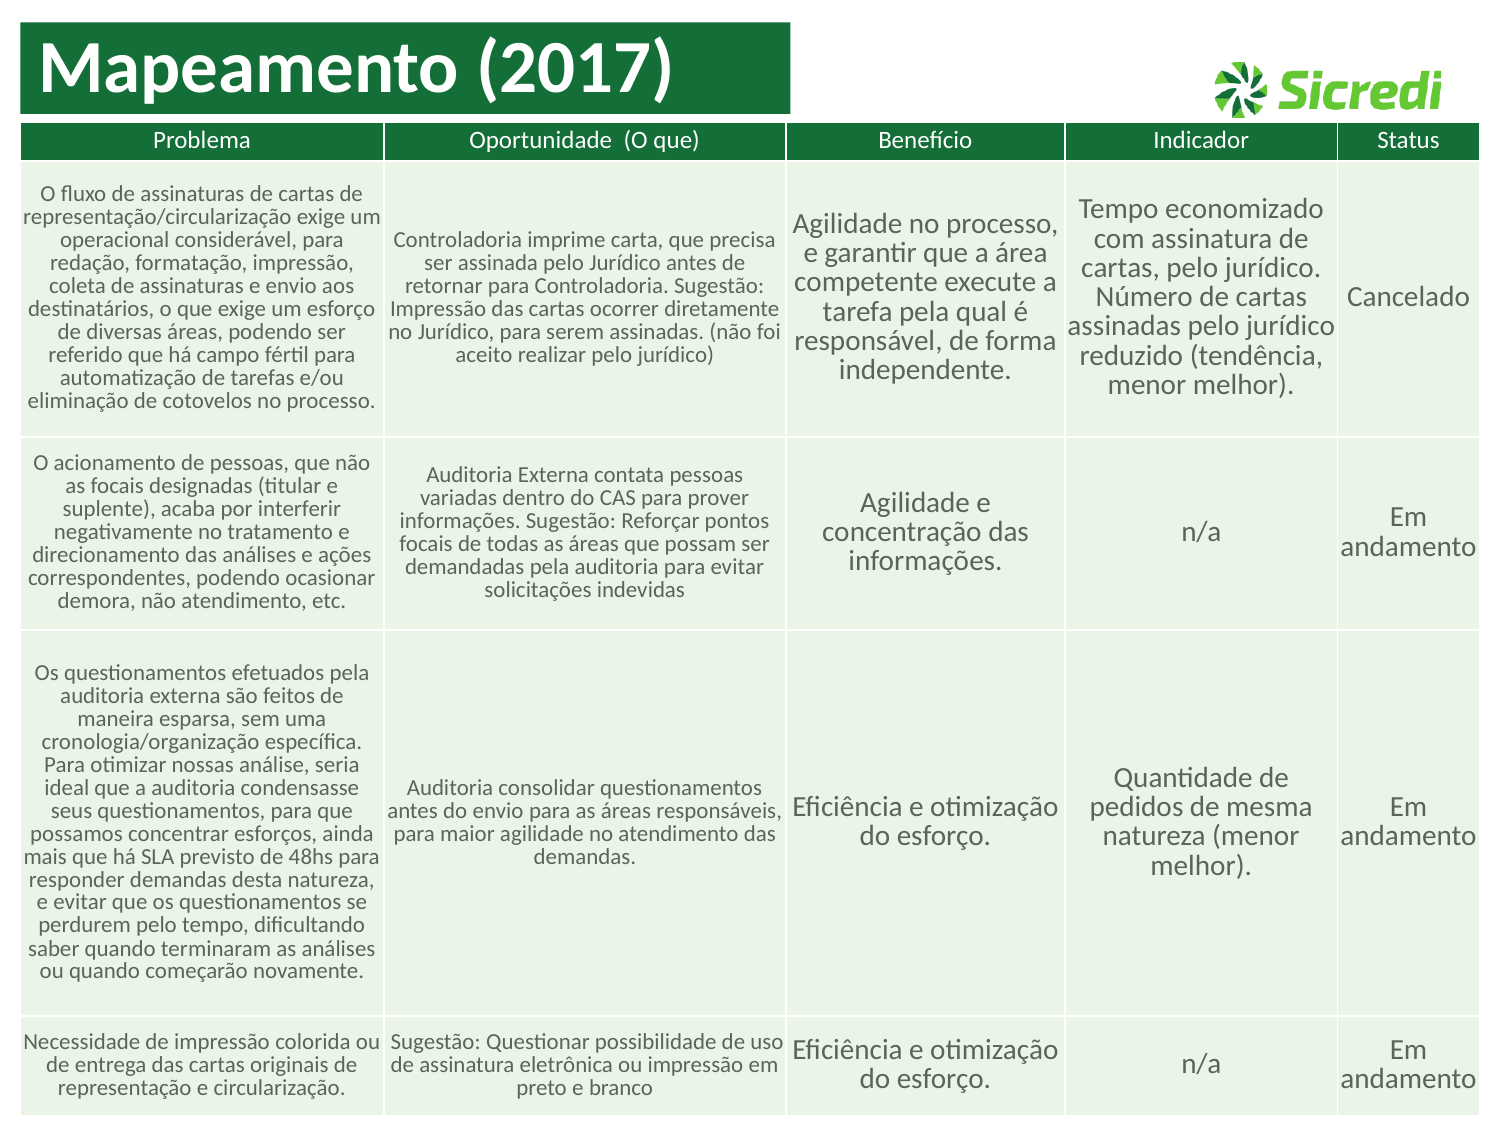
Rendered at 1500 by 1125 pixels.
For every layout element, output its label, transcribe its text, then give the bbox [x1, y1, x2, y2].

table_cell O fluxo de assinaturas de cartas de representação/circularização exige um operacional considerável, para redação, formatação, impressão, coleta de assinaturas e envio aos destinatários, o que exige um esforço de diversas áreas, podendo ser referido que há campo fértil para automatização de tarefas e/ou eliminação de cotovelos no processo. [21, 162, 383, 436]
table_cell Controladoria imprime carta, que precisa ser assinada pelo Jurídico antes de retornar para Controladoria. Sugestão: Impressão das cartas ocorrer diretamente no Jurídico, para serem assinadas. (não foi aceito realizar pelo jurídico) [385, 162, 785, 436]
table_header Oportunidade (O que) [385, 123, 785, 160]
table_cell O acionamento de pessoas, que não as focais designadas (titular e suplente), acaba por interferir negativamente no tratamento e direcionamento das análises e ações correspondentes, podendo ocasionar demora, não atendimento, etc. [21, 438, 383, 629]
table_cell Em andamento [1338, 1017, 1479, 1115]
table_cell Agilidade e concentração das informações. [787, 438, 1064, 629]
table_cell n/a [1066, 1017, 1337, 1115]
table_header Indicador [1066, 123, 1337, 160]
slide_number 7 [1480, 1047, 1486, 1108]
table_cell n/a [1066, 438, 1337, 629]
list Mapeamento (2017) [20, 22, 791, 114]
table_cell Tempo economizado com assinatura de cartas, pelo jurídico. Número de cartas assinadas pelo jurídico reduzido (tendência, menor melhor). [1066, 162, 1337, 436]
table_cell Em andamento [1338, 438, 1479, 629]
table_cell Eficiência e otimização do esforço. [787, 1017, 1064, 1115]
table_cell Auditoria Externa contata pessoas variadas dentro do CAS para prover informações. Sugestão: Reforçar pontos focais de todas as áreas que possam ser demandadas pela auditoria para evitar solicitações indevidas [385, 438, 785, 629]
table_cell Auditoria consolidar questionamentos antes do envio para as áreas responsáveis, para maior agilidade no atendimento das demandas. [385, 631, 785, 1015]
table_cell Necessidade de impressão colorida ou de entrega das cartas originais de representação e circularização. [21, 1017, 383, 1115]
table_header Status [1338, 123, 1479, 160]
table_header Benefício [787, 123, 1064, 160]
table_cell Em andamento [1338, 631, 1479, 1015]
table_cell Eficiência e otimização do esforço. [787, 631, 1064, 1015]
table_cell Agilidade no processo, e garantir que a área competente execute a tarefa pela qual é responsável, de forma independente. [787, 162, 1064, 436]
table_cell Sugestão: Questionar possibilidade de uso de assinatura eletrônica ou impressão em preto e branco [385, 1017, 785, 1115]
table_cell Cancelado [1338, 162, 1479, 436]
table_cell Quantidade de pedidos de mesma natureza (menor melhor). [1066, 631, 1337, 1015]
table_cell Os questionamentos efetuados pela auditoria externa são feitos de maneira esparsa, sem uma cronologia/organização específica. Para otimizar nossas análise, seria ideal que a auditoria condensasse seus questionamentos, para que possamos concentrar esforços, ainda mais que há SLA previsto de 48hs para responder demandas desta natureza, e evitar que os questionamentos se perdurem pelo tempo, dificultando saber quando terminaram as análises ou quando começarão novamente. [21, 631, 383, 1015]
table_header Problema [21, 123, 383, 160]
